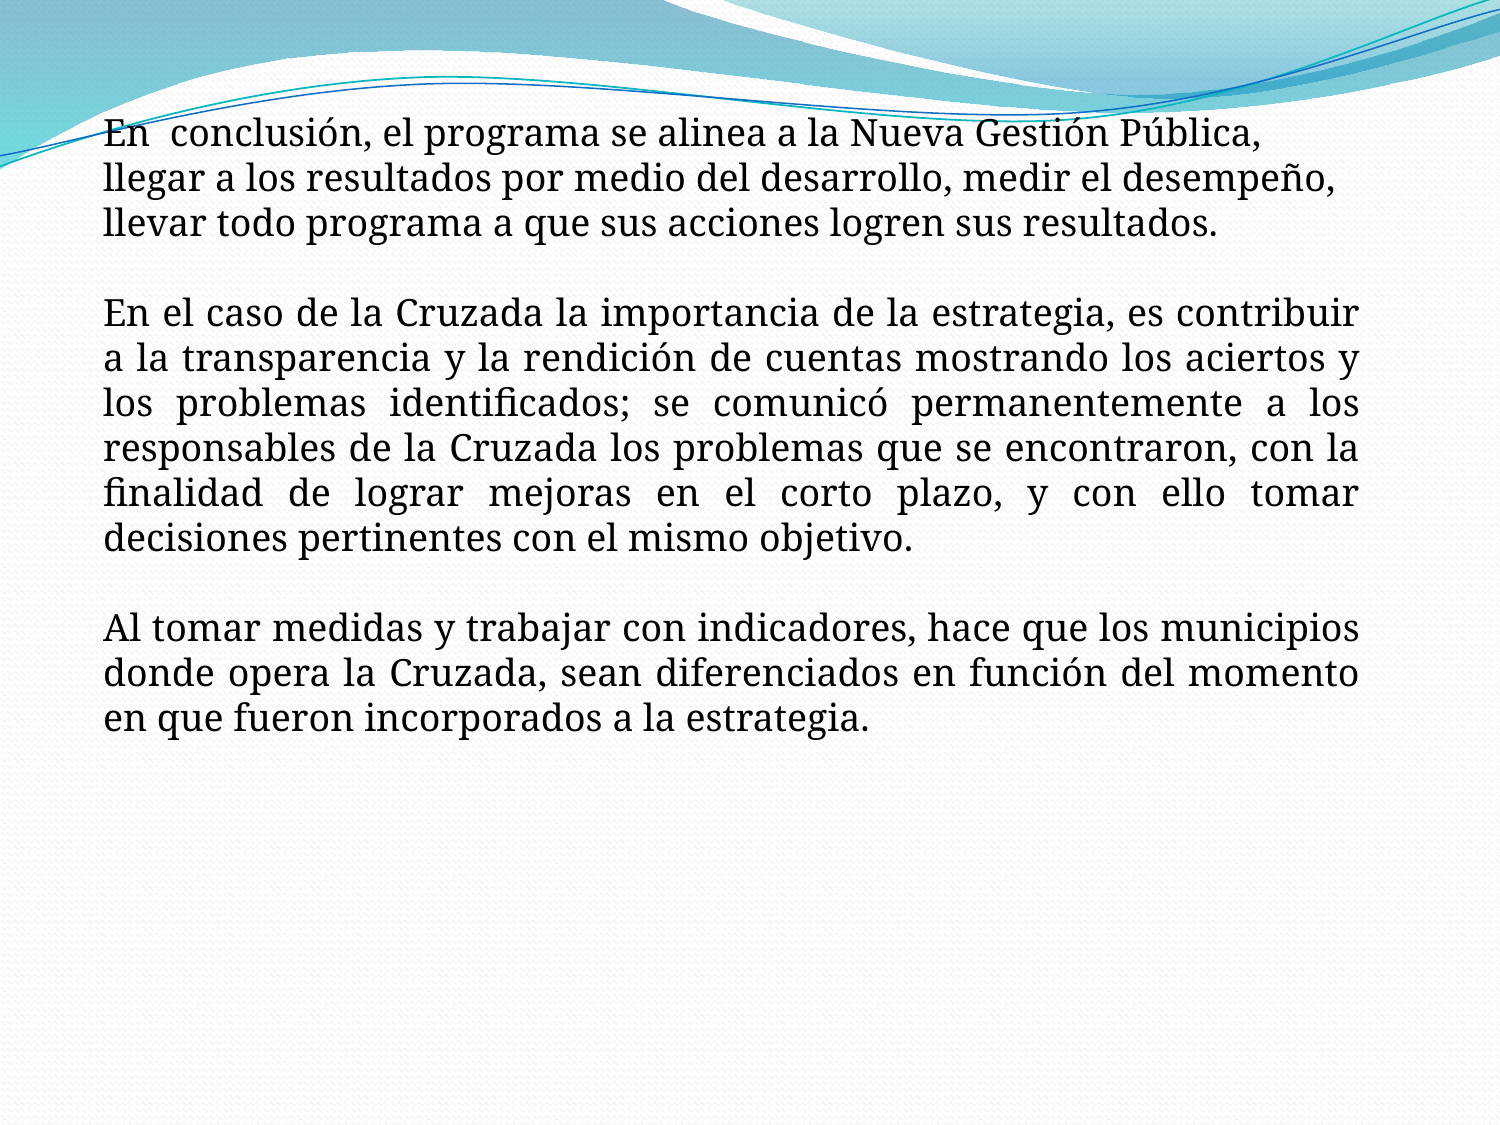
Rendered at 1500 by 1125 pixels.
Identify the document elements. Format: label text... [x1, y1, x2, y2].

text_box En conclusión, el programa se alinea a la Nueva Gestión Pública, llegar a los resultados por medio del desarrollo, medir el desempeño, llevar todo programa a que sus acciones logren sus resultados. En el caso de la Cruzada la importancia de la estrategia, es contribuir a la transparencia y la rendición de cuentas mostrando los aciertos y los problemas identificados; se comunicó permanentemente a los responsables de la Cruzada los problemas que se encontraron, con la finalidad de lograr mejoras en el corto plazo, y con ello tomar decisiones pertinentes con el mismo objetivo. Al tomar medidas y trabajar con indicadores, hace que los municipios donde opera la Cruzada, sean diferenciados en función del momento en que fueron incorporados a la estrategia. [88, 101, 1376, 792]
